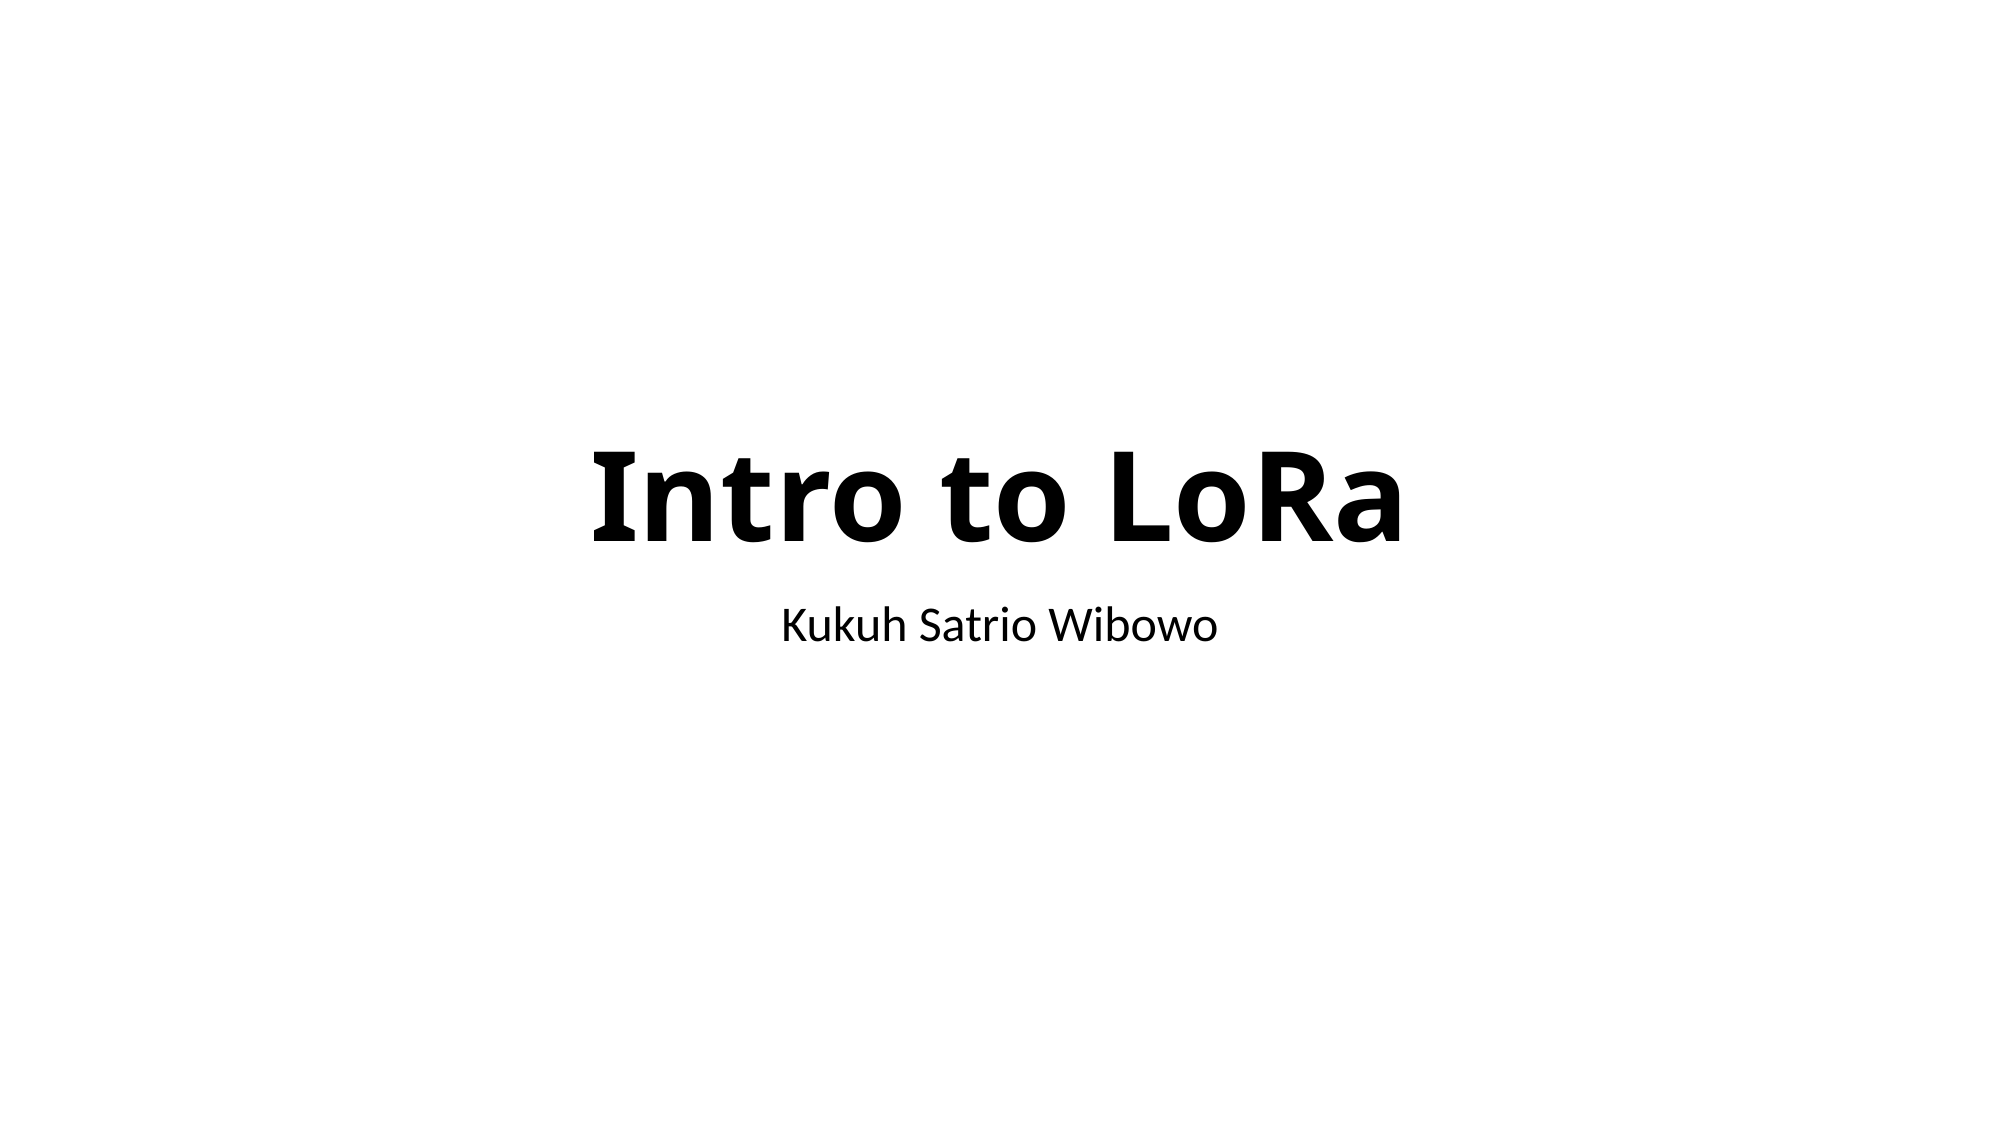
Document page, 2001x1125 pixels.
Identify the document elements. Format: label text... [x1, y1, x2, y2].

title Intro to LoRa [249, 184, 1750, 576]
subtitle Kukuh Satrio Wibowo [249, 590, 1750, 863]
